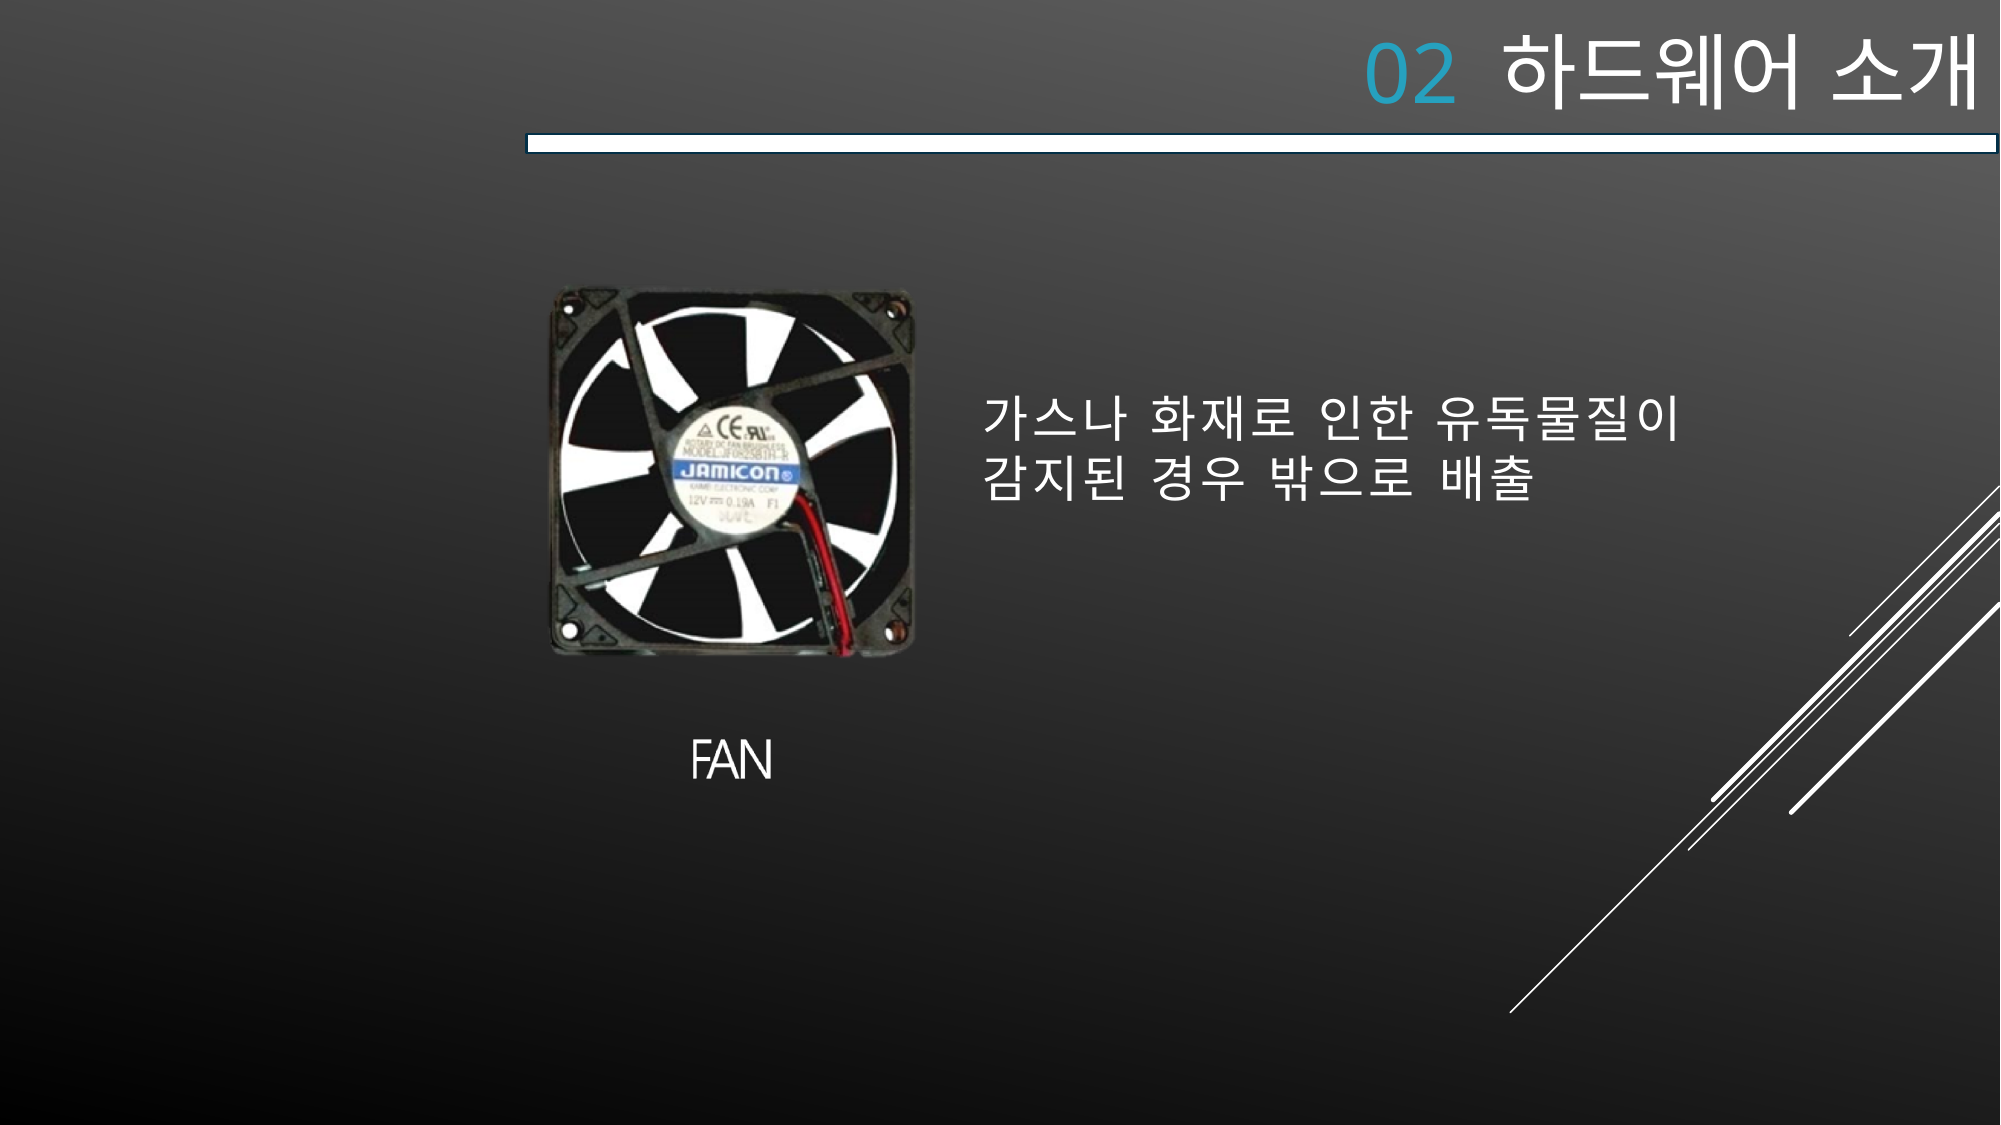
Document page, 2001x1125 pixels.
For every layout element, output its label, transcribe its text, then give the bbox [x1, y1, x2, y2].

text_box [478, 212, 981, 713]
text_box [515, 712, 944, 803]
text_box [523, 12, 1998, 154]
text_box 가스나 화재로 인한 유독물질이 감지된 경우 밖으로 배출 [980, 385, 1848, 508]
